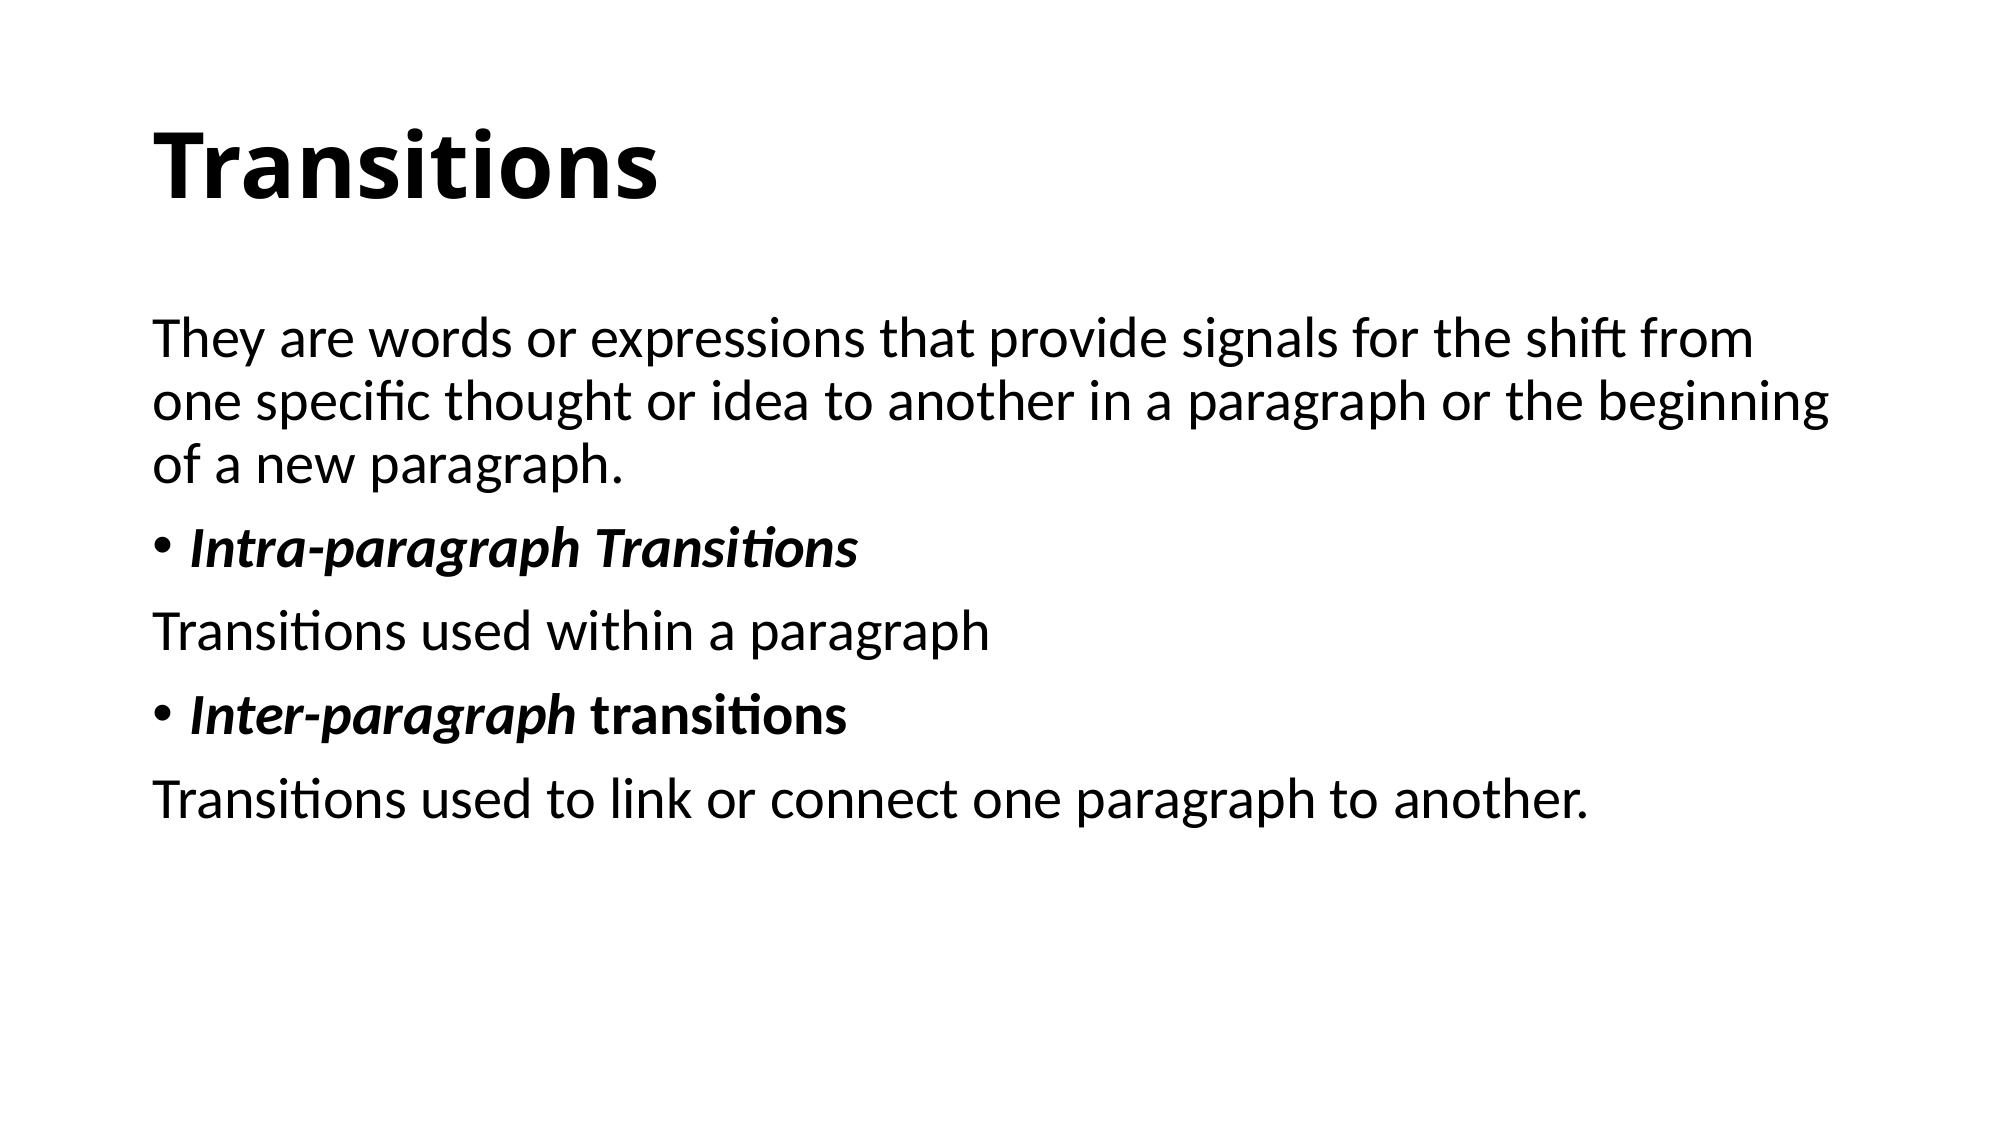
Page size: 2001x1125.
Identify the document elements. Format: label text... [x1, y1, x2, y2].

list They are words or expressions that provide signals for the shift from one specific thought or idea to another in a paragraph or the beginning of a new paragraph. Intra-paragraph Transitions Transitions used within a paragraph Inter-paragraph transitions Transitions used to link or connect one paragraph to another. [137, 299, 1863, 1014]
title Transitions [137, 59, 1863, 278]
